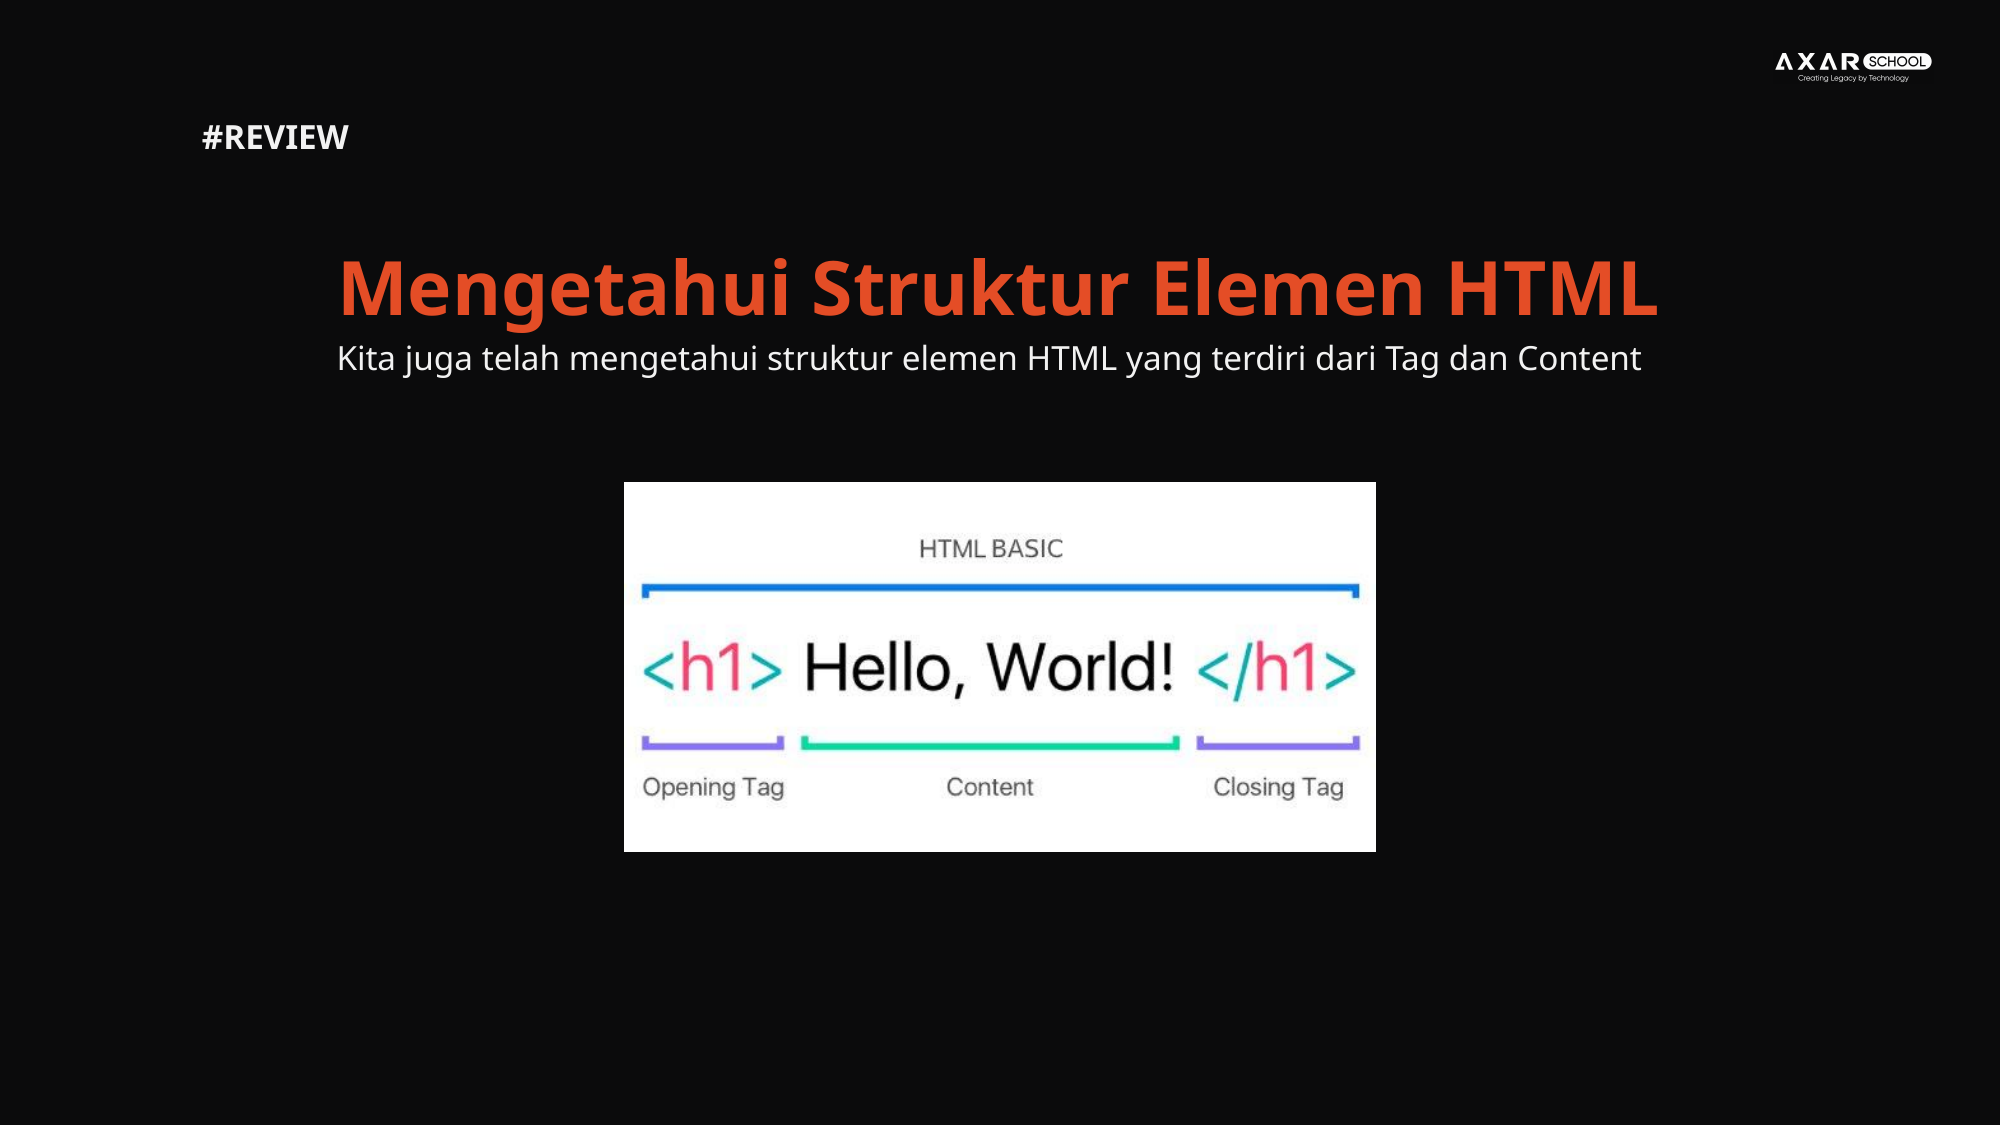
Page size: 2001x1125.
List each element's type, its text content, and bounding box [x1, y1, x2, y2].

text_box #REVIEW [187, 109, 365, 164]
text_box Kita juga telah mengetahui struktur elemen HTML yang terdiri dari Tag dan Content [321, 329, 1659, 385]
text_box Mengetahui Struktur Elemen HTML [322, 232, 1676, 338]
picture [1773, 50, 1934, 84]
picture [624, 482, 1376, 852]
